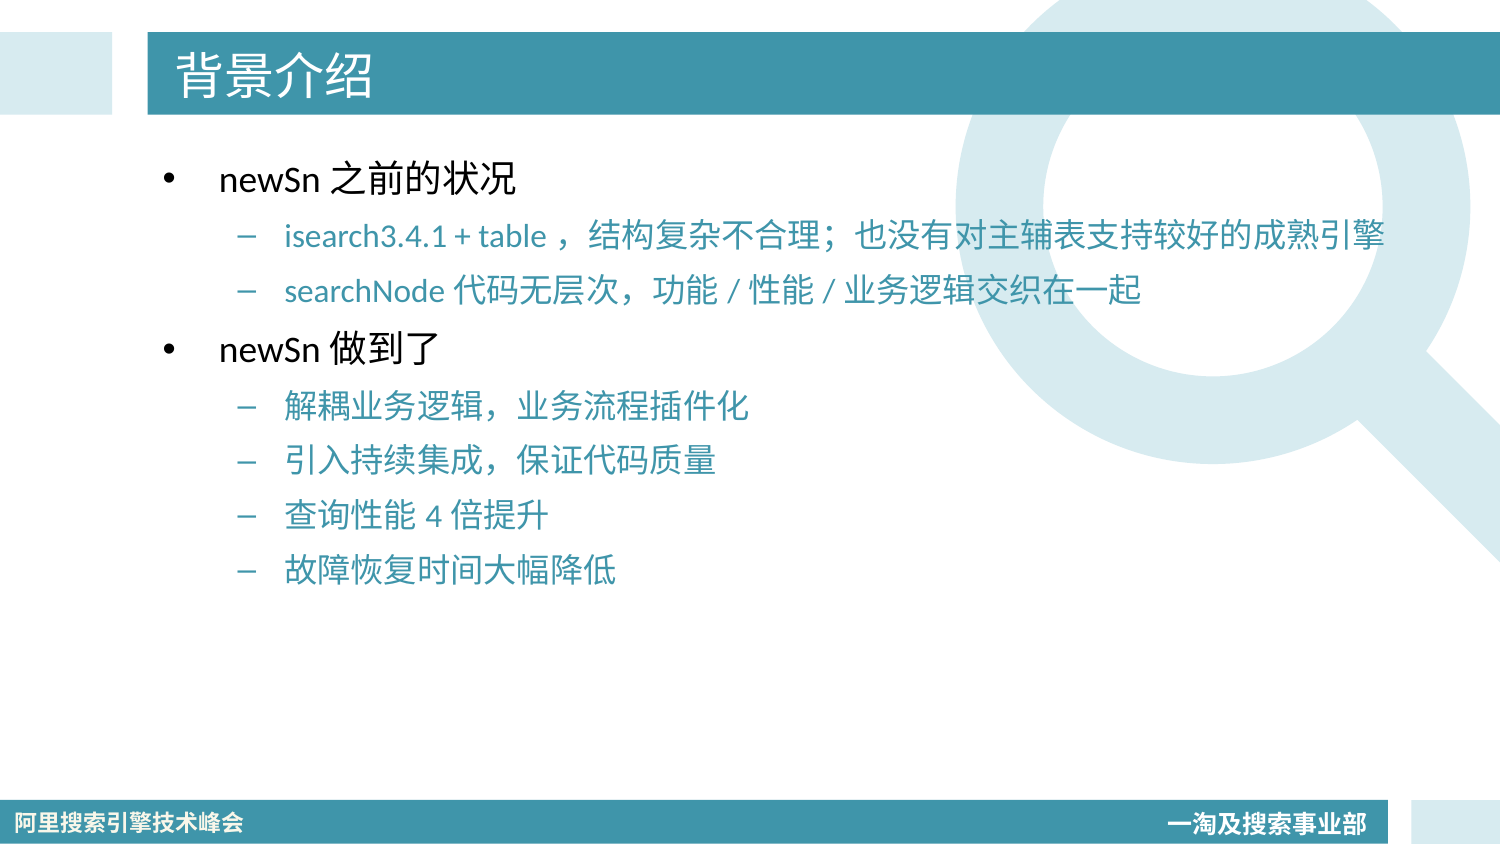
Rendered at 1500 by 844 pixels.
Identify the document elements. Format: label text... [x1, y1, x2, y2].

list newSn之前的状况 isearch3.4.1 + table，结构复杂不合理；也没有对主辅表支持较好的成熟引擎 searchNode代码无层次，功能/性能/业务逻辑交织在一起 newSn做到了 解耦业务逻辑，业务流程插件化 引入持续集成，保证代码质量 查询性能4倍提升 故障恢复时间大幅降低 [147, 138, 1425, 754]
title 背景介绍 [159, 33, 1425, 115]
